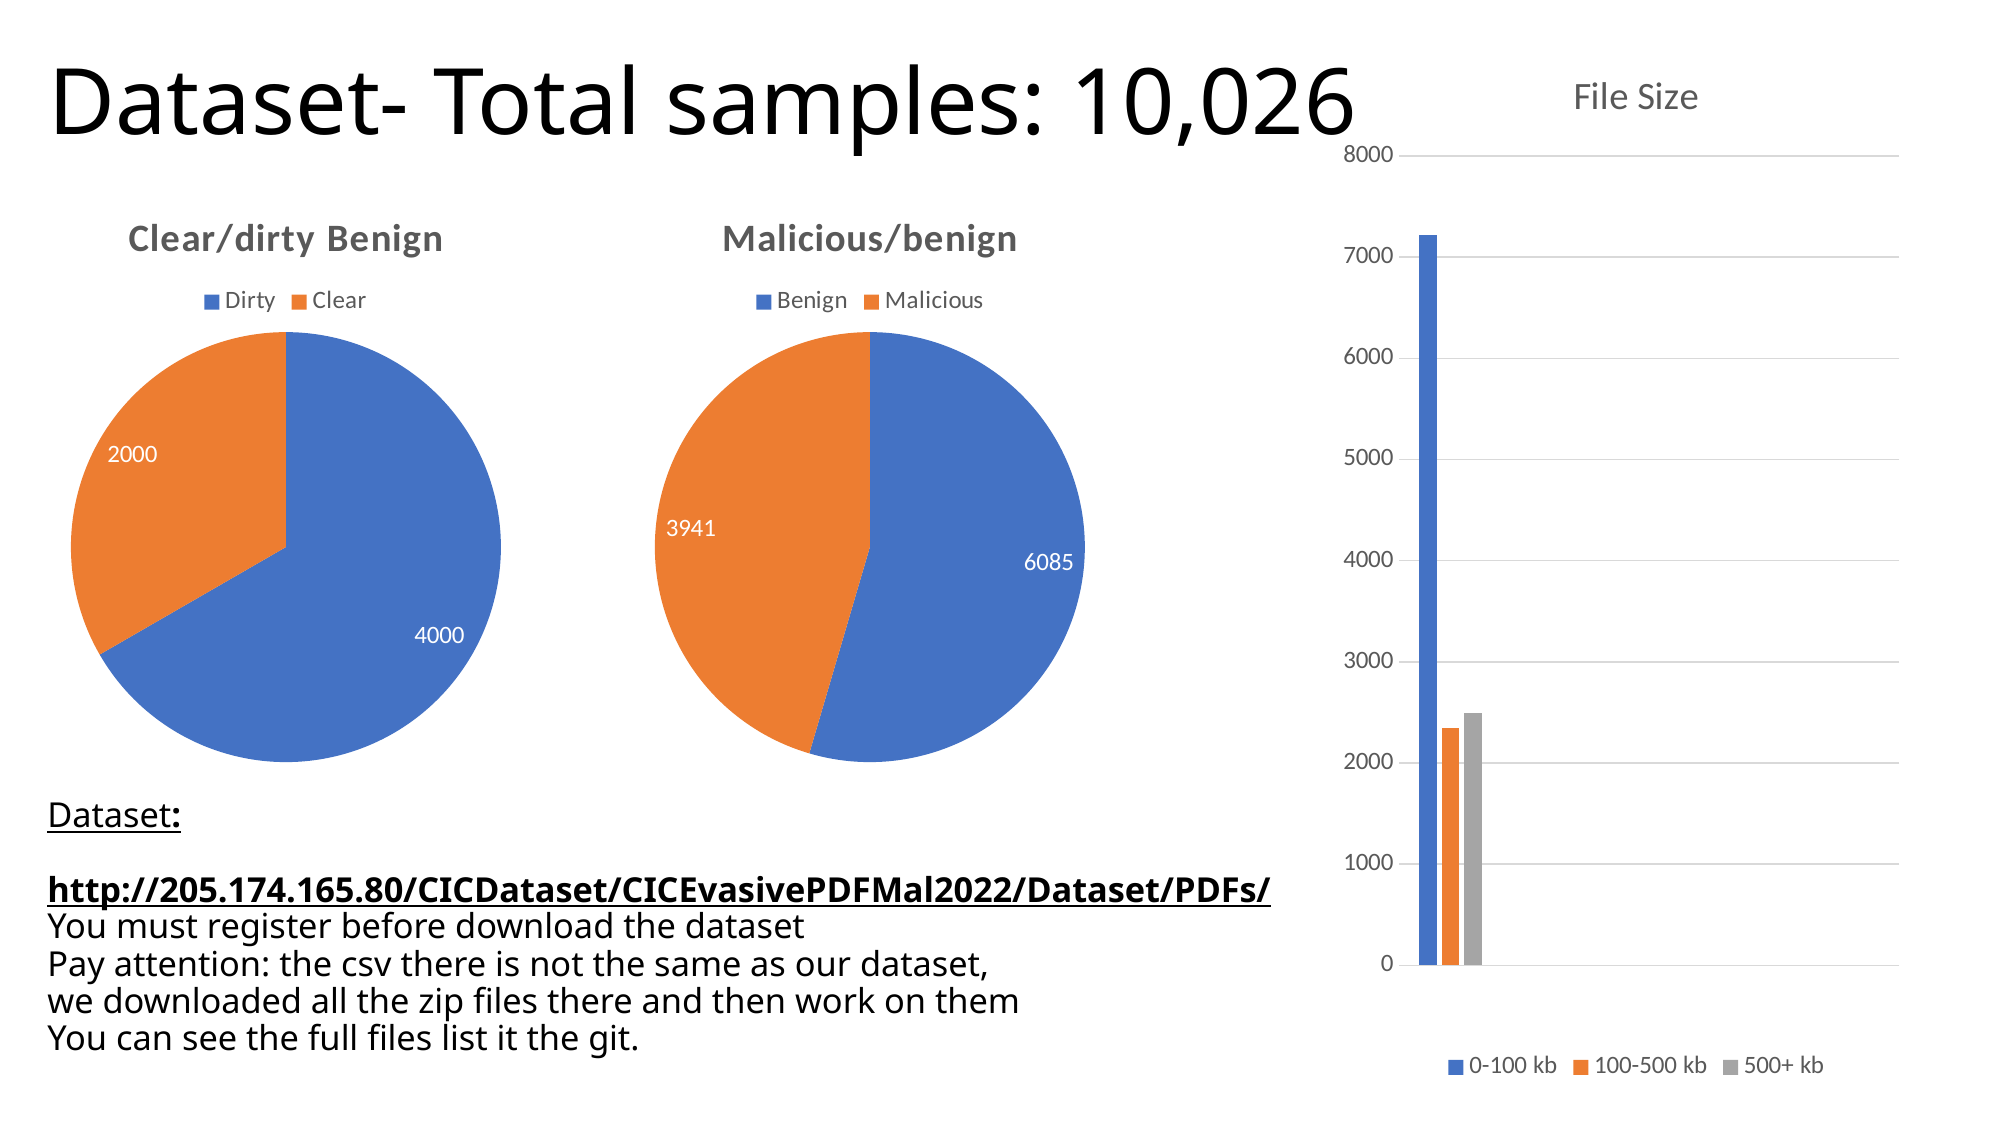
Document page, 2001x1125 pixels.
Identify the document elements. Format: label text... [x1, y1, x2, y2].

chart [0, 190, 1240, 774]
text_box Dataset: http://205.174.165.80/CICDataset/CICEvasivePDFMal2022/Dataset/PDFs/ You must register before download the dataset Pay attention: the csv there is not the same as our dataset, we downloaded all the zip files there and then work on them You can see the full files list it the git. [32, 773, 1291, 1083]
chart [1291, 38, 1981, 1086]
title Dataset- Total samples: 10,026 [33, 0, 1759, 214]
